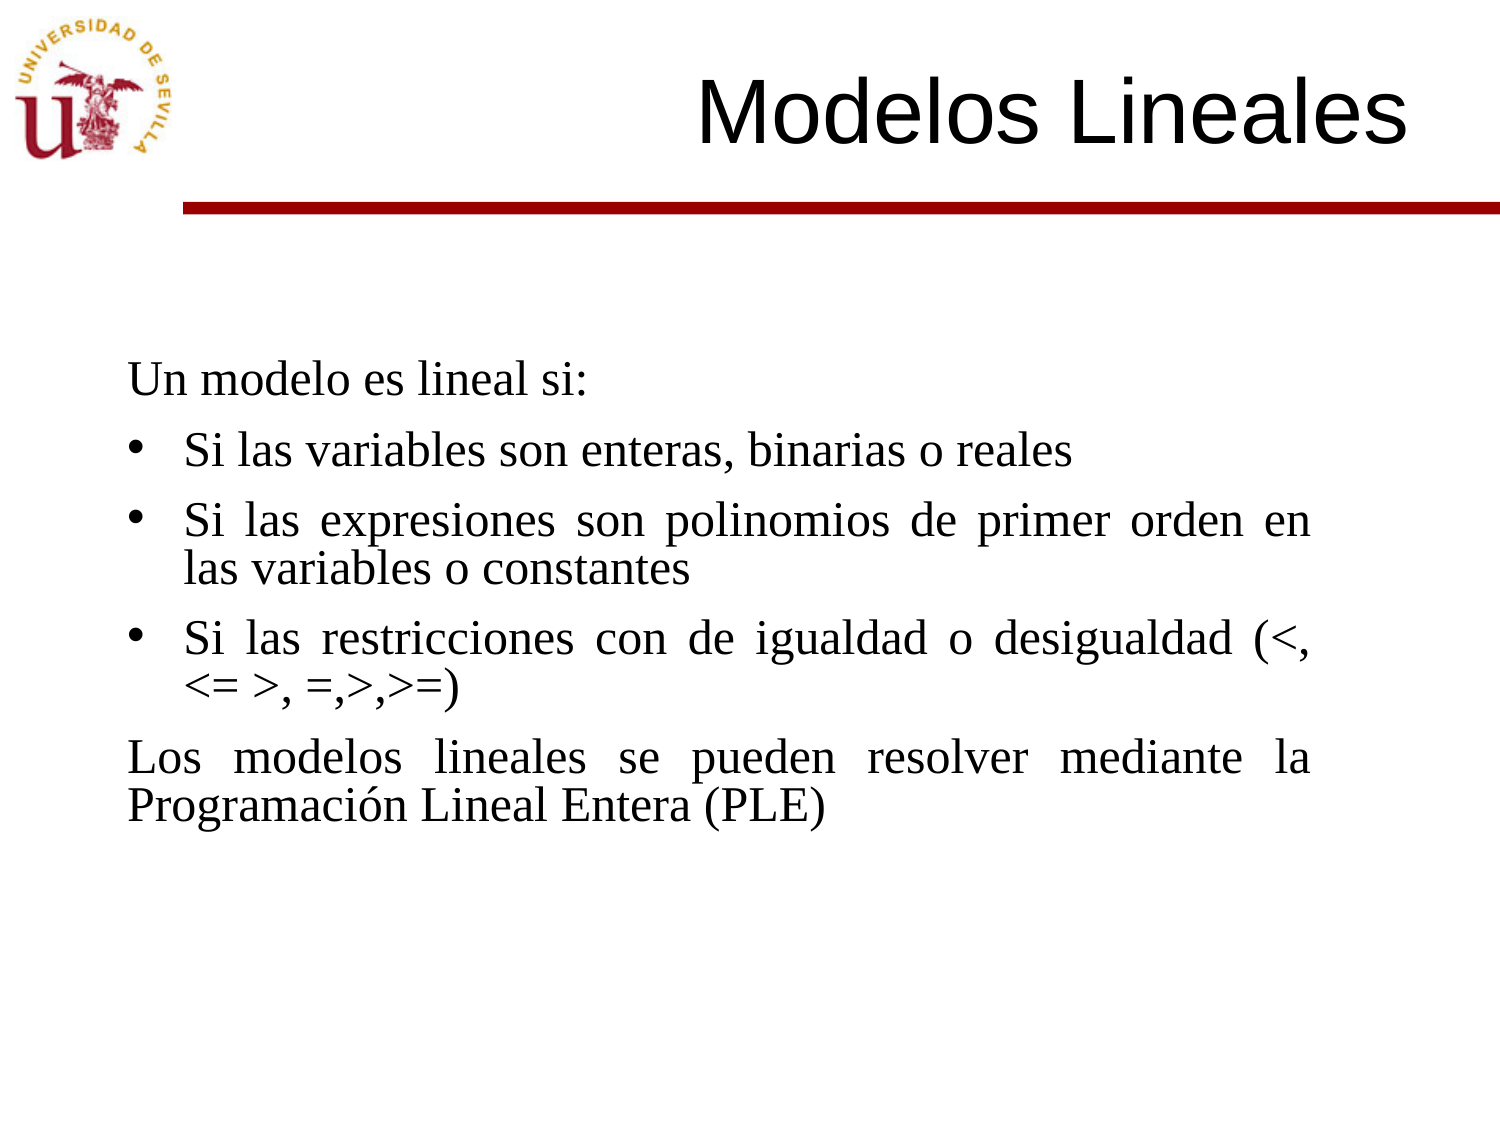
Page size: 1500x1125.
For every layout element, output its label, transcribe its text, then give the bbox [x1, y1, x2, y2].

title Modelos Lineales [253, 30, 1426, 183]
picture [14, 16, 172, 161]
list Un modelo es lineal si: Si las variables son enteras, binarias o reales Si las expresiones son polinomios de primer orden en las variables o constantes Si las restricciones con de igualdad o desigualdad (<, <= >, =,>,>=) Los modelos lineales se pueden resolver mediante la Programación Lineal Entera (PLE) [111, 349, 1328, 847]
